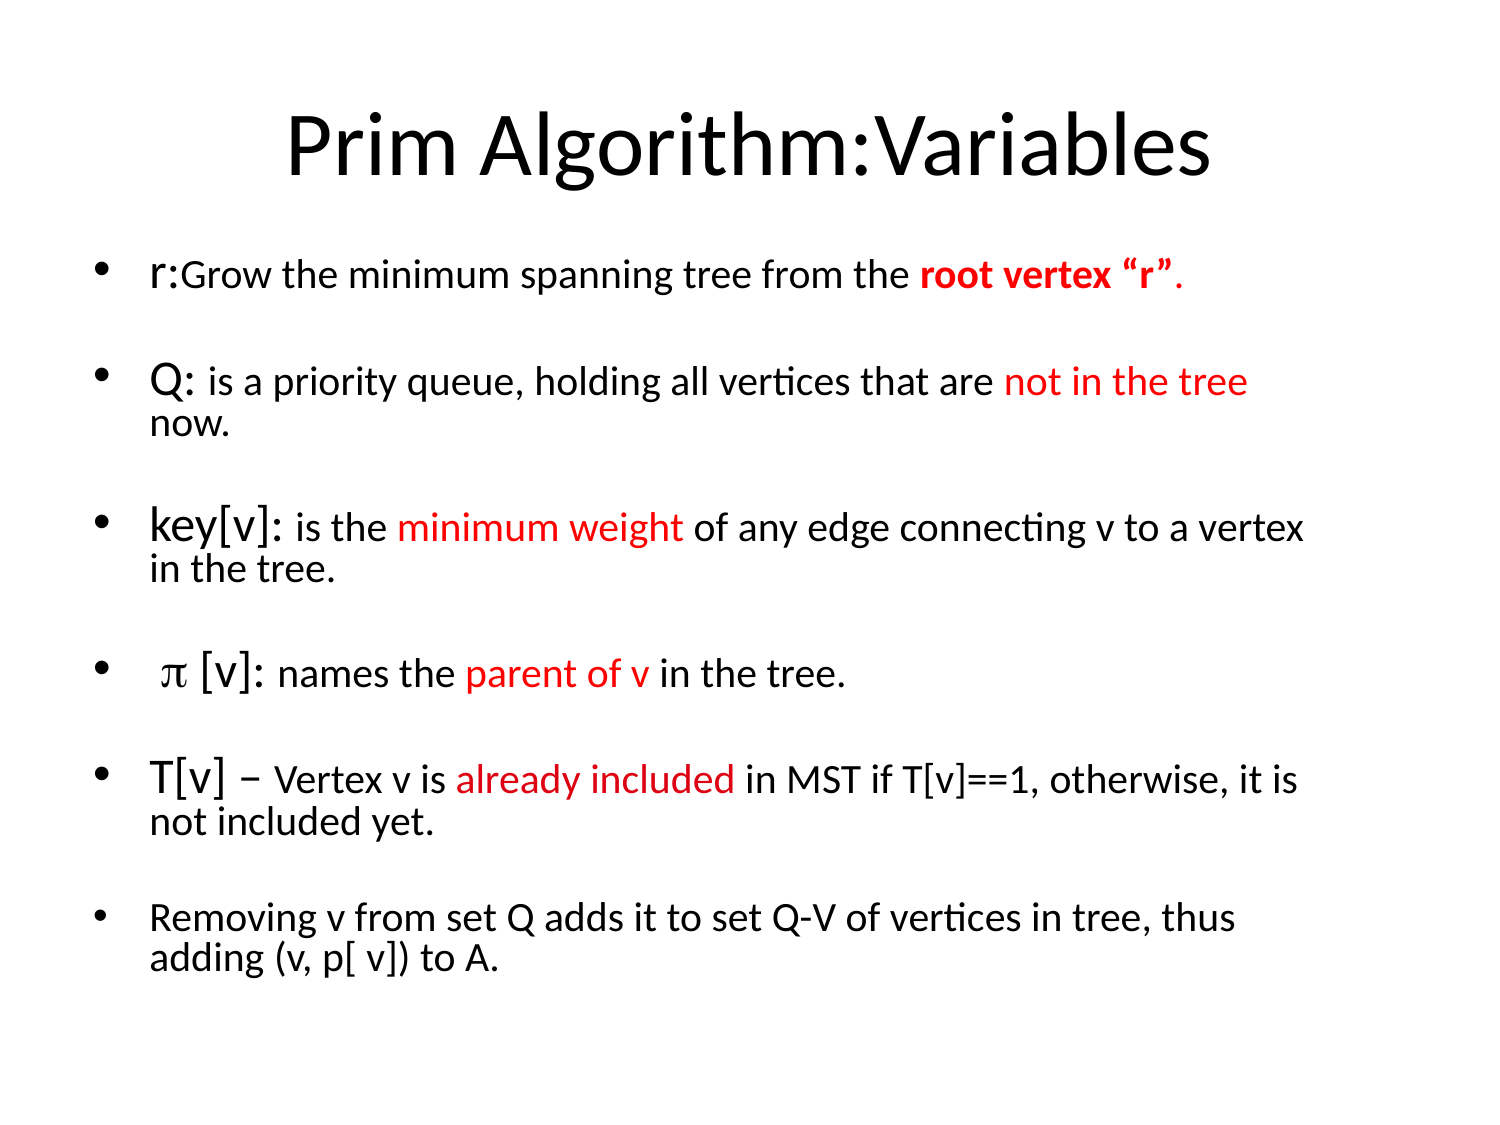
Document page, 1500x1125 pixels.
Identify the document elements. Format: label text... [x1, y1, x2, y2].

title Prim Algorithm:Variables [75, 45, 1425, 233]
list r:Grow the minimum spanning tree from the root vertex “r”. Q: is a priority queue, holding all vertices that are not in the tree now. key[v]: is the minimum weight of any edge connecting v to a vertex in the tree. p [v]: names the parent of v in the tree. T[v] – Vertex v is already included in MST if T[v]==1, otherwise, it is not included yet. Removing v from set Q adds it to set Q-V of vertices in tree, thus adding (v, p[ v]) to A. [78, 242, 1354, 1041]
